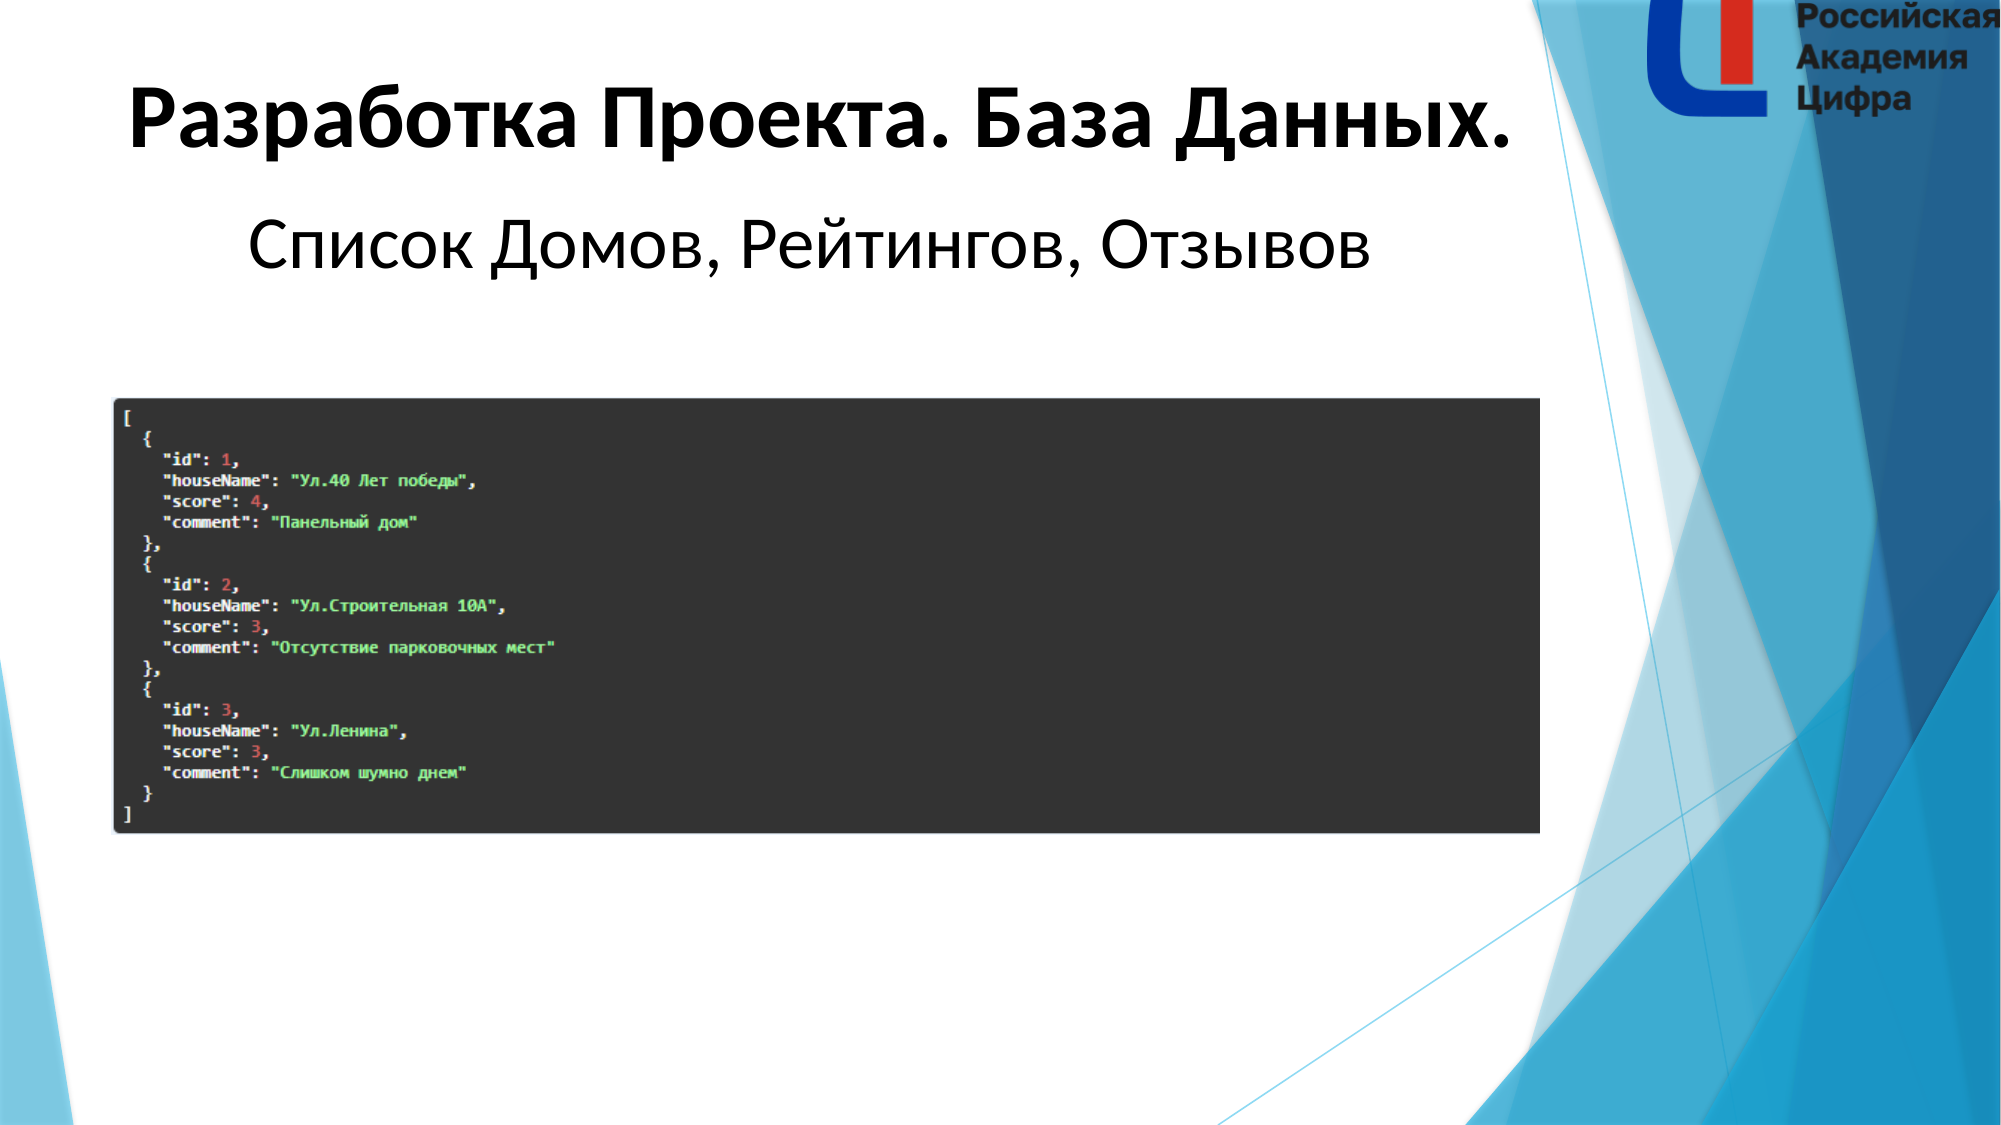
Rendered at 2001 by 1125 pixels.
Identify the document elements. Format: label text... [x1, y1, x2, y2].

picture [1647, 0, 2000, 118]
title Разработка Проекта. База Данных. [113, 47, 1543, 187]
picture [110, 396, 1541, 836]
list Список Домов, Рейтингов, Отзывов [233, 186, 1417, 309]
